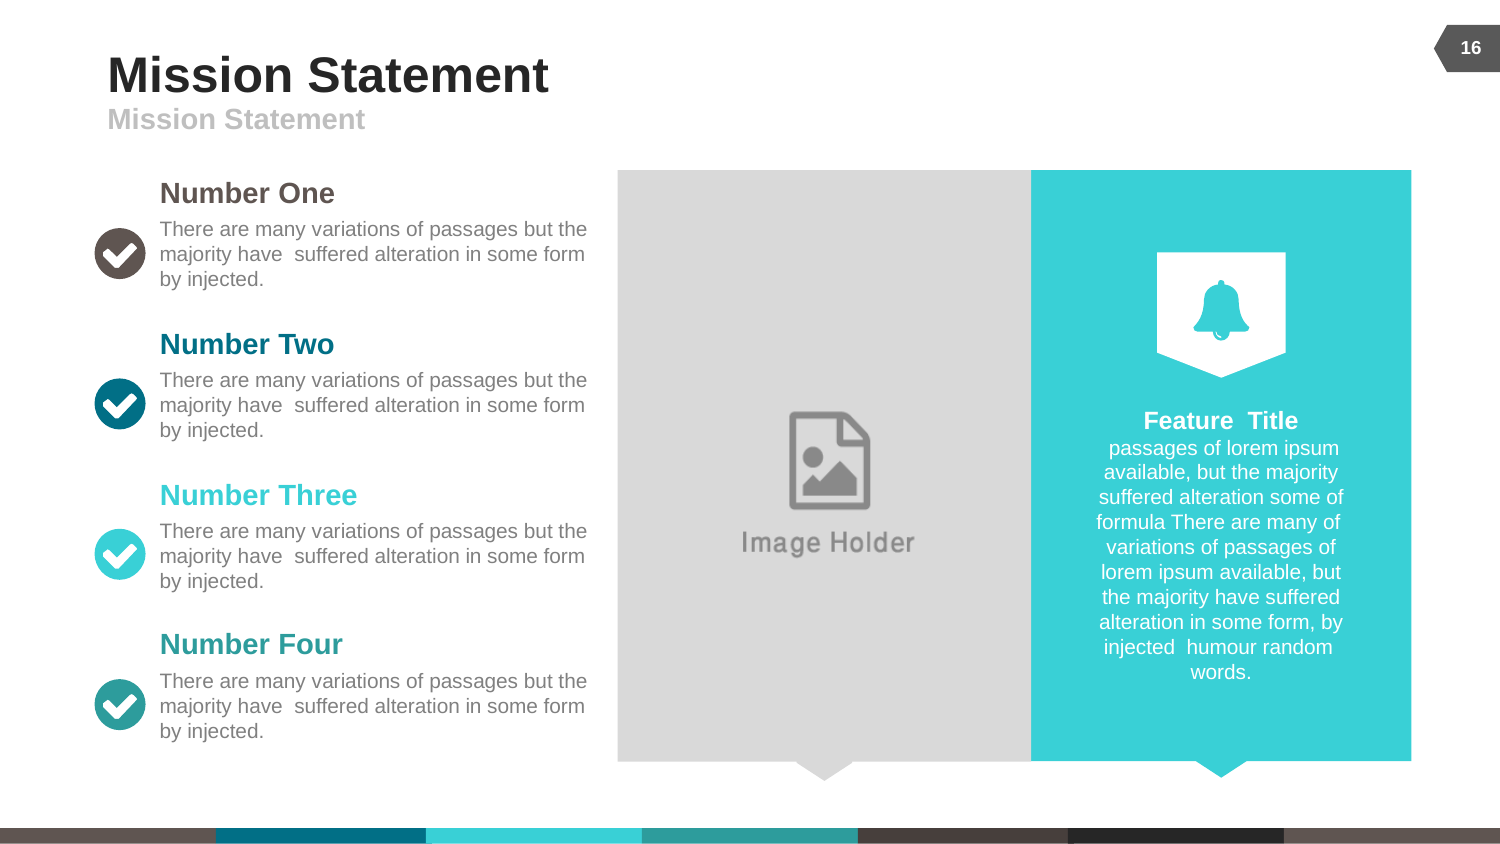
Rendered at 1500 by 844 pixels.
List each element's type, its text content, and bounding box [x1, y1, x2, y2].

title Mission Statement [107, 43, 1033, 102]
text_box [159, 476, 588, 595]
slide_number 16 [1439, 24, 1500, 70]
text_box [159, 173, 588, 292]
text_box [615, 167, 1034, 783]
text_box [159, 325, 588, 443]
list Mission Statement [107, 101, 783, 135]
text_box [94, 679, 146, 731]
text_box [159, 625, 588, 744]
text_box [94, 528, 146, 580]
text_box [94, 378, 146, 430]
text_box Feature Title passages of lorem ipsum available, but the majority suffered alteration some of formula There are many of variations of passages of lorem ipsum available, but the majority have suffered alteration in some form, by injected humour random words. [1073, 396, 1370, 692]
text_box [94, 228, 146, 280]
text_box [1032, 167, 1414, 780]
text_box [1193, 280, 1250, 341]
text_box [1154, 250, 1288, 380]
